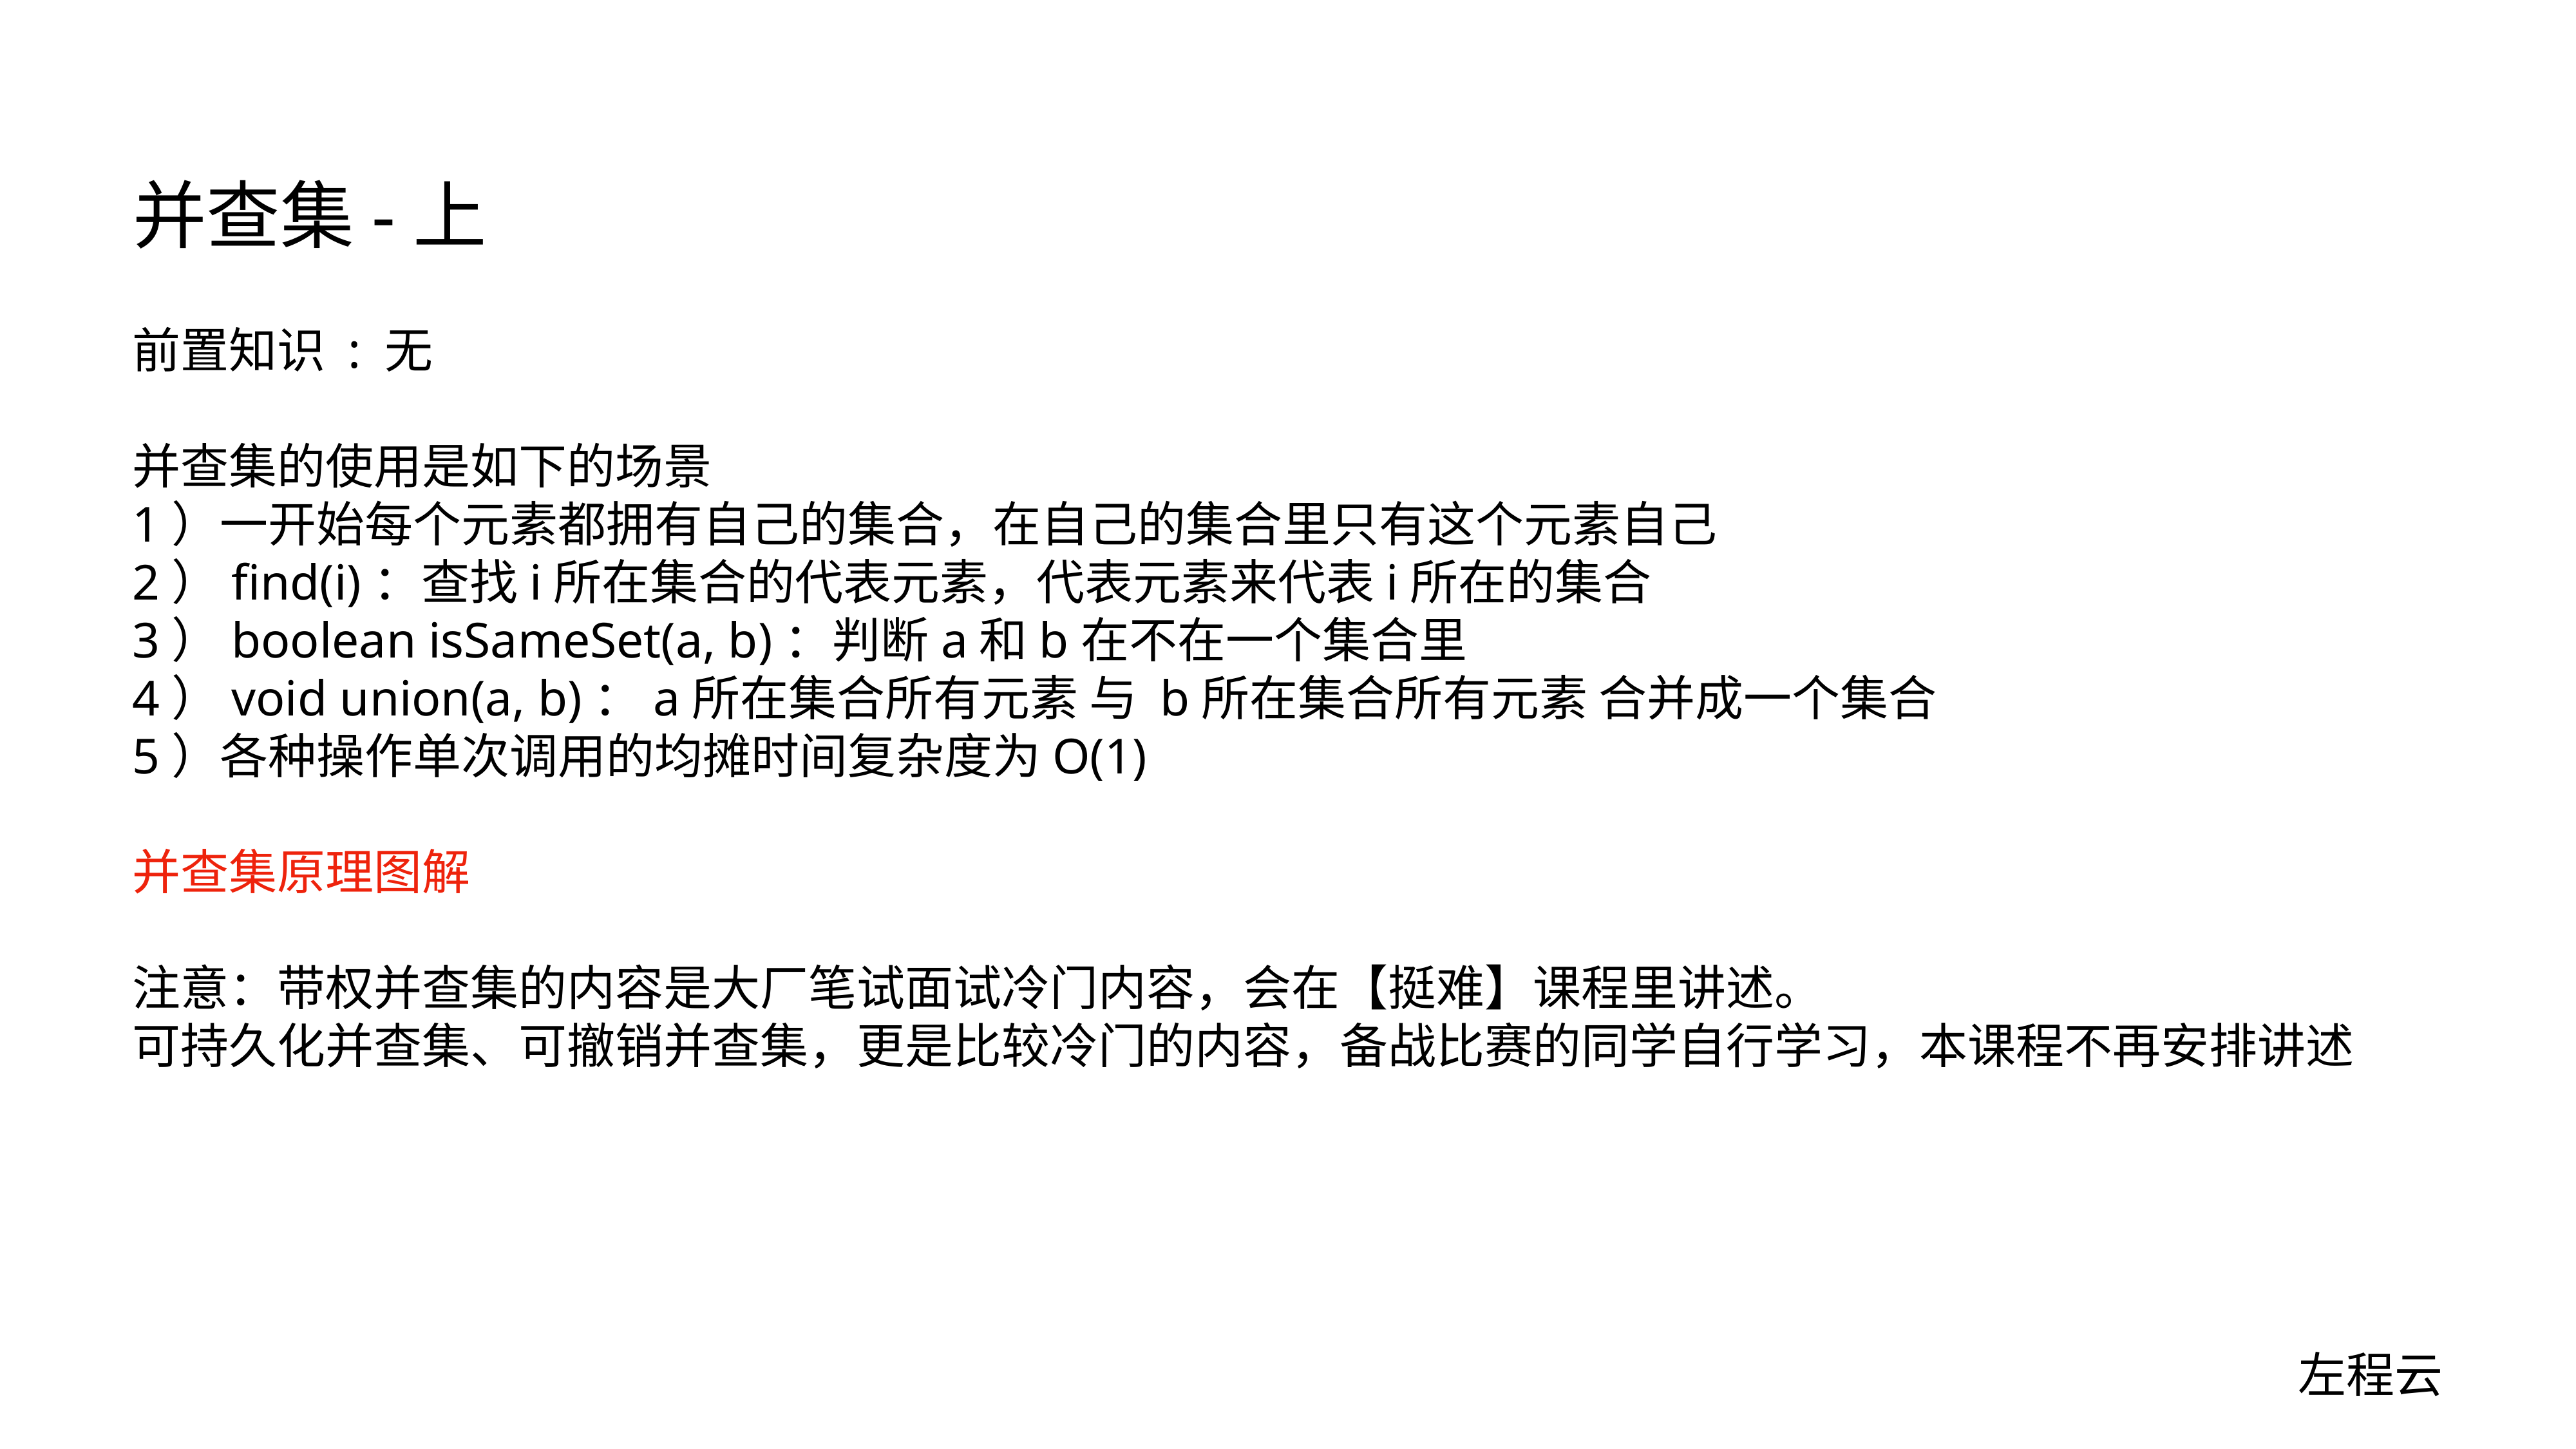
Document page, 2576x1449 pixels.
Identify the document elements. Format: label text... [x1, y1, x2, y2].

text_box 左程云 [127, 1339, 2449, 1408]
title 并查集-上 [127, 48, 2449, 263]
text_box 前置知识 : 无 并查集的使用是如下的场景 1）一开始每个元素都拥有自己的集合，在自己的集合里只有这个元素自己 2）find(i)：查找i所在集合的代表元素，代表元素来代表i所在的集合 3）boolean isSameSet(a, b)：判断a和b在不在一个集合里 4）void union(a, b)：a所在集合所有元素 与 b所在集合所有元素 合并成一个集合 5）各种操作单次调用的均摊时间复杂度为O(1) 并查集原理图解 注意：带权并查集的内容是大厂笔试面试冷门内容，会在【挺难】课程里讲述。 可持久化并查集、可撤销并查集，更是比较冷门的内容，备战比赛的同学自行学习，本课程不再安排讲述 [127, 314, 2449, 1304]
